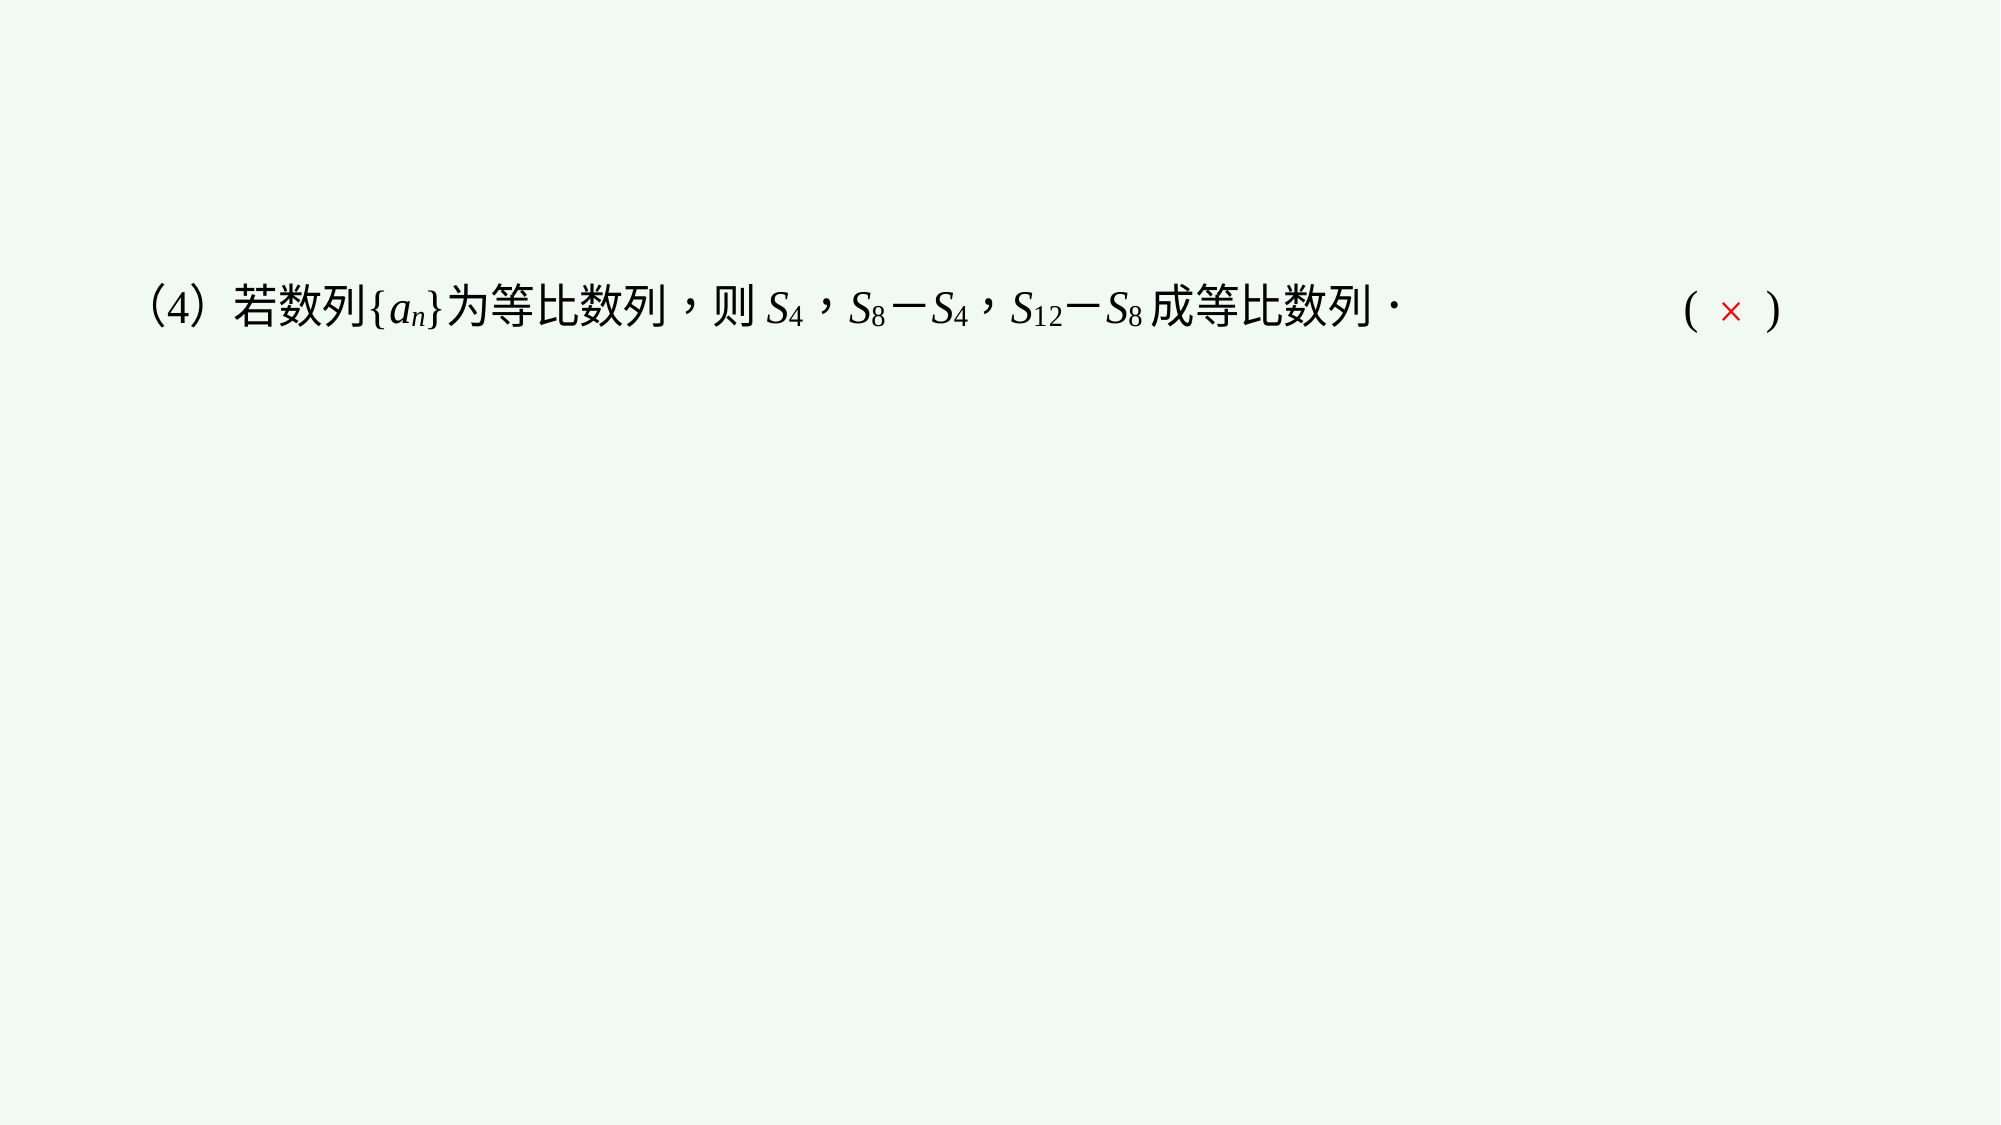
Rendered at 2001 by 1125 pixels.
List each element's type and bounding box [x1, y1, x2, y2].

text_box [1718, 277, 2000, 349]
text_box [122, 273, 1881, 344]
